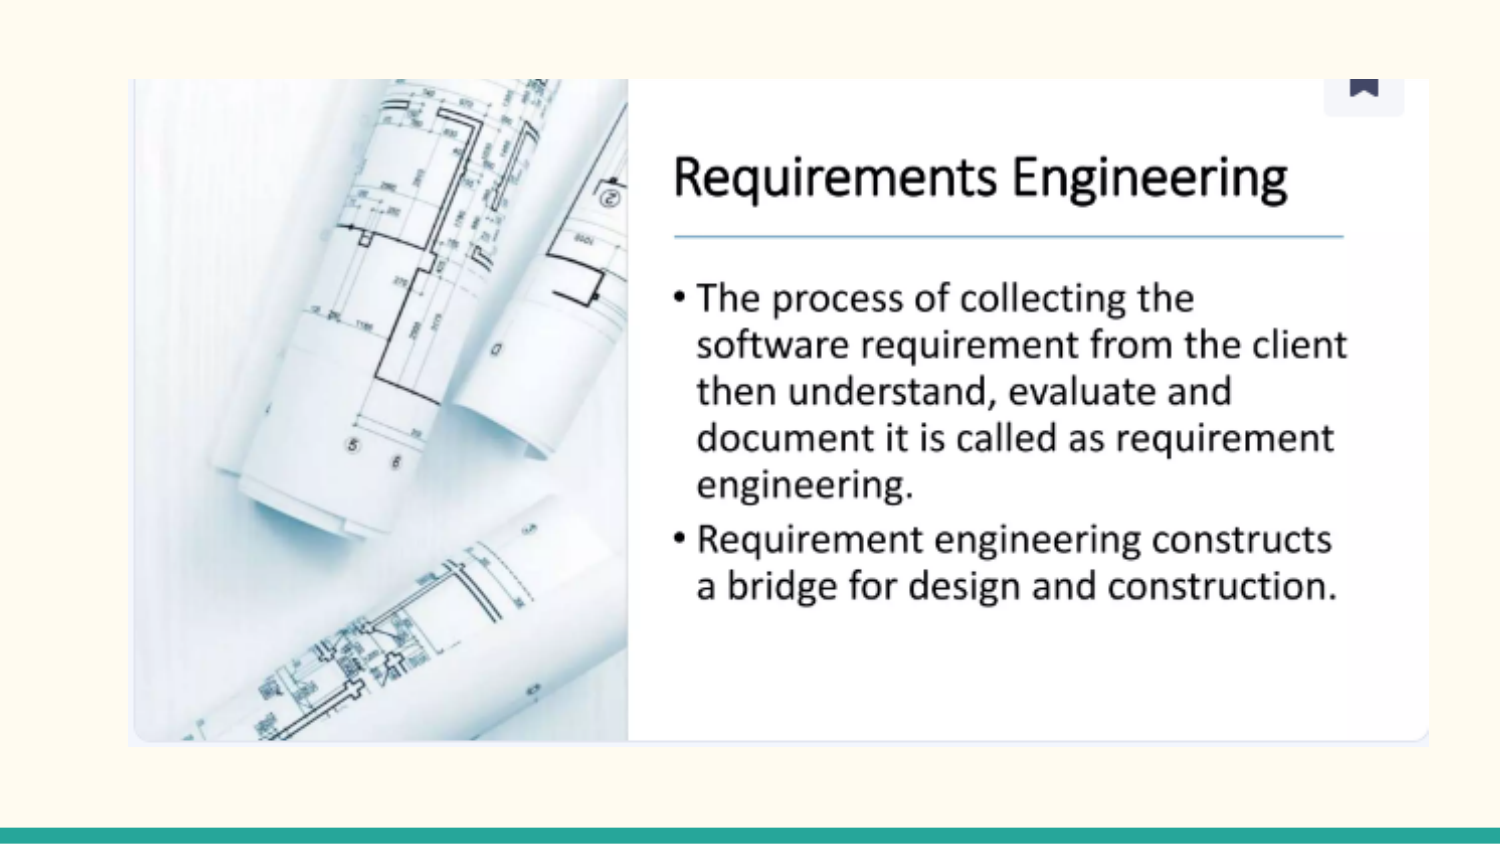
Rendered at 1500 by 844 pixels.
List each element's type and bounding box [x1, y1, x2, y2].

picture [127, 79, 1429, 748]
